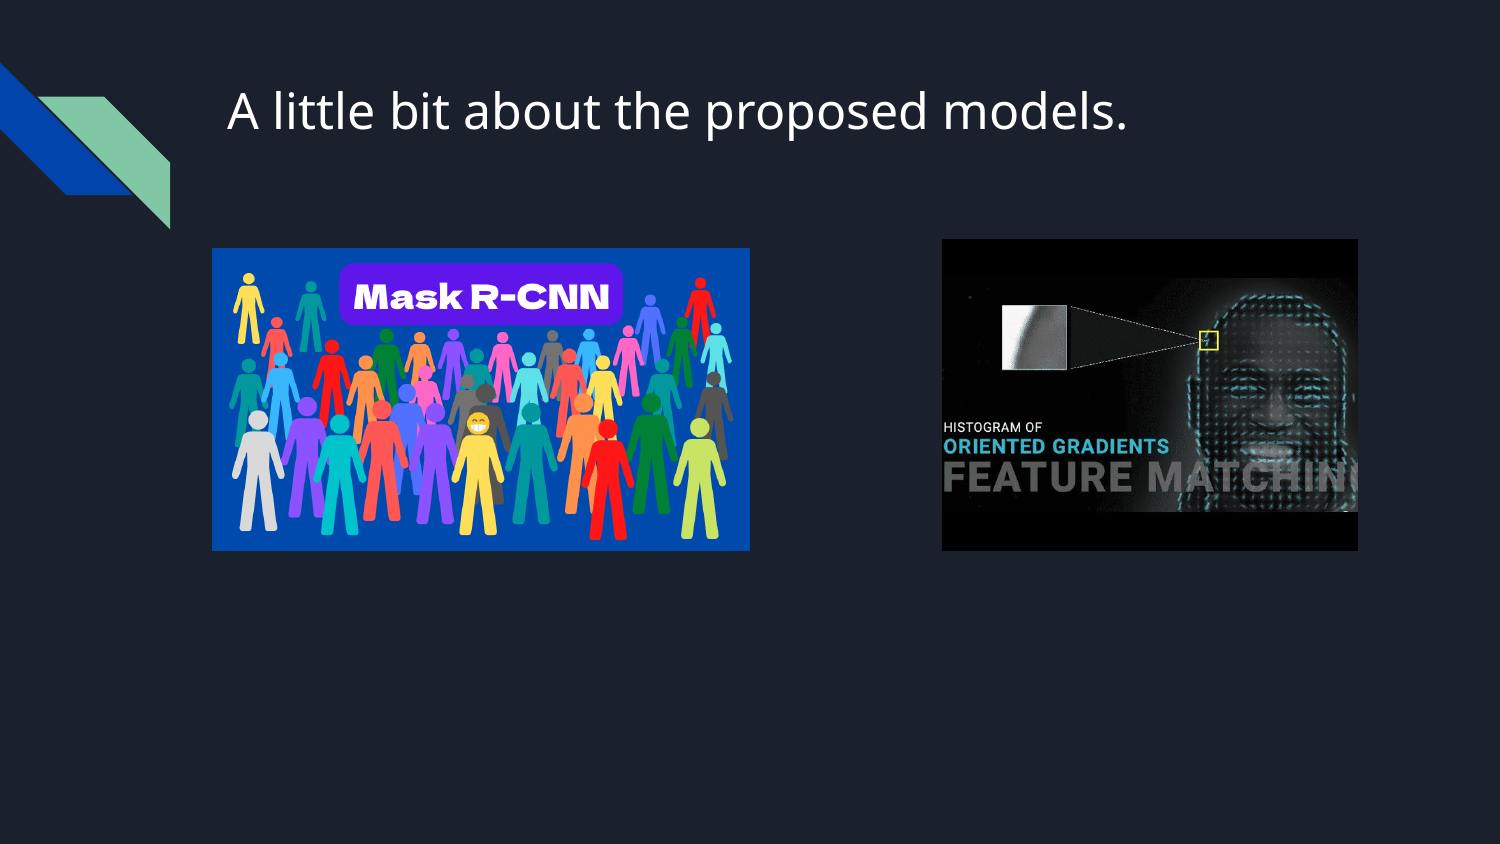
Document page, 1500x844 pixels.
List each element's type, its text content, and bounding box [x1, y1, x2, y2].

picture [212, 247, 751, 551]
picture [942, 239, 1358, 551]
title A little bit about the proposed models. [212, 64, 1368, 215]
